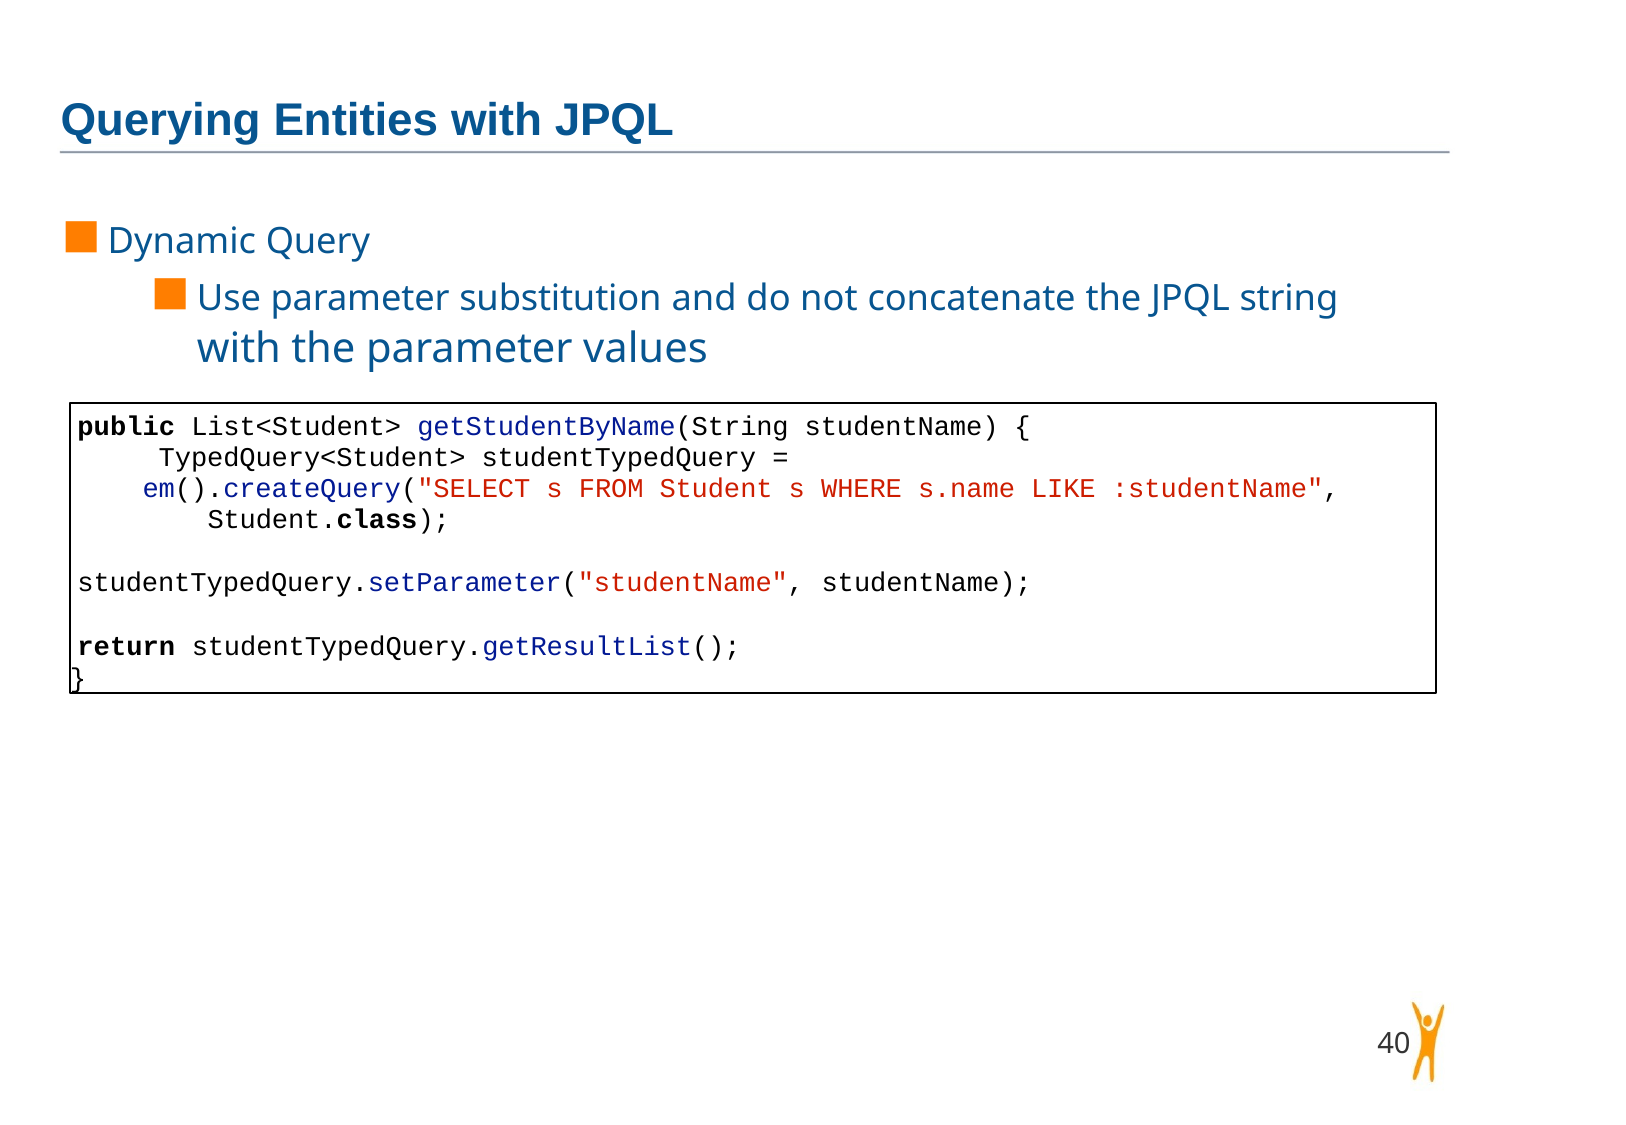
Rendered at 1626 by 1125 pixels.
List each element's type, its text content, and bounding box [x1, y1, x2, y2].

picture [679, 142, 1455, 154]
slide_number 40 [1371, 1024, 1416, 1125]
title Querying Entities with JPQL [58, 87, 679, 184]
text_box public List<Student> getStudentByName(String studentName) { TypedQuery<Student> studentTypedQuery = em().createQuery("SELECT s FROM Student s WHERE s.name LIKE :studentName", Student.class); studentTypedQuery.setParameter("studentName", studentName); return studentTypedQuery.getResultList(); } [69, 403, 1437, 693]
picture [1409, 990, 1454, 1091]
text_box Dynamic Query Use parameter substitution and do not concatenate the JPQL string with the parameter values [58, 184, 1442, 371]
